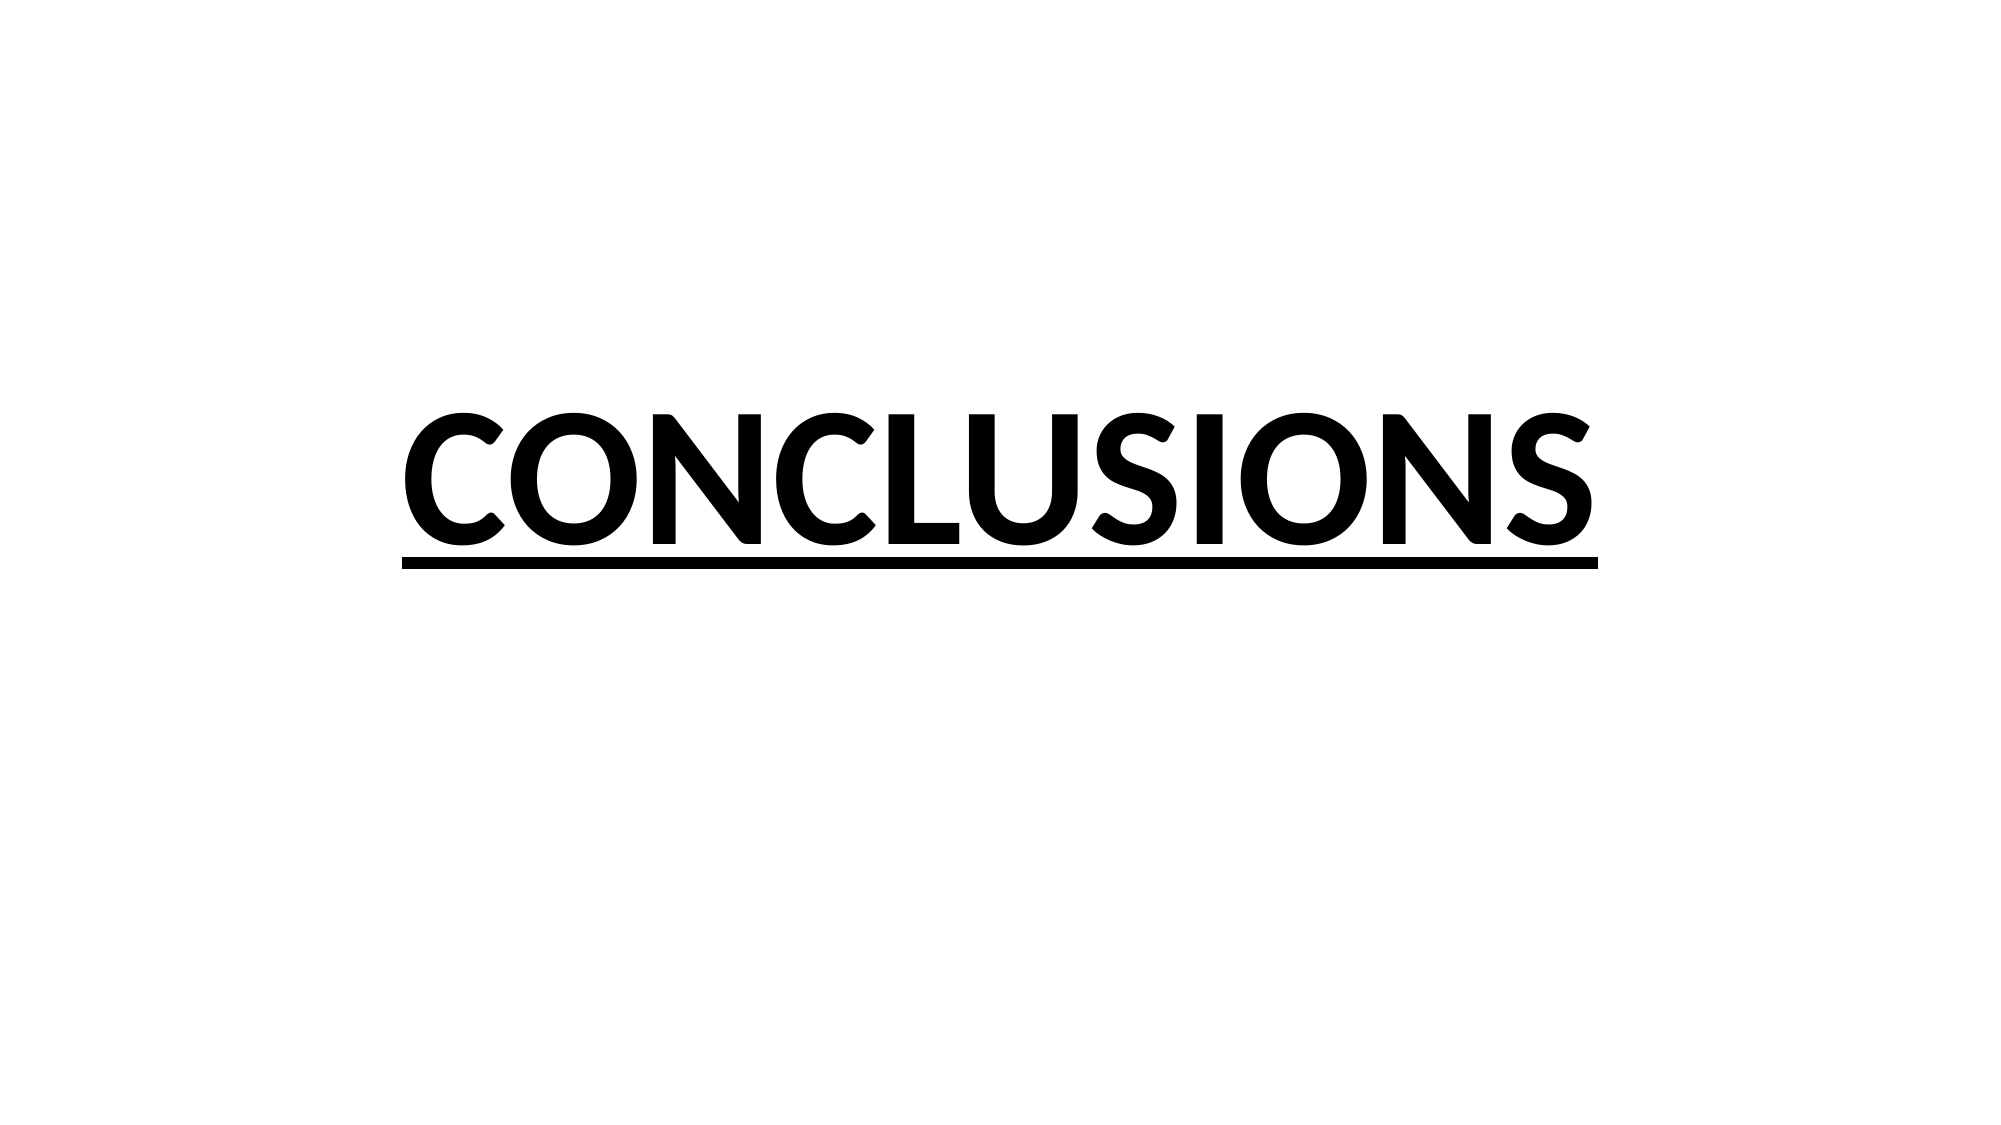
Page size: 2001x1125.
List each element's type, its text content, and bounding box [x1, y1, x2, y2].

text_box CONCLUSIONS [386, 336, 1614, 592]
